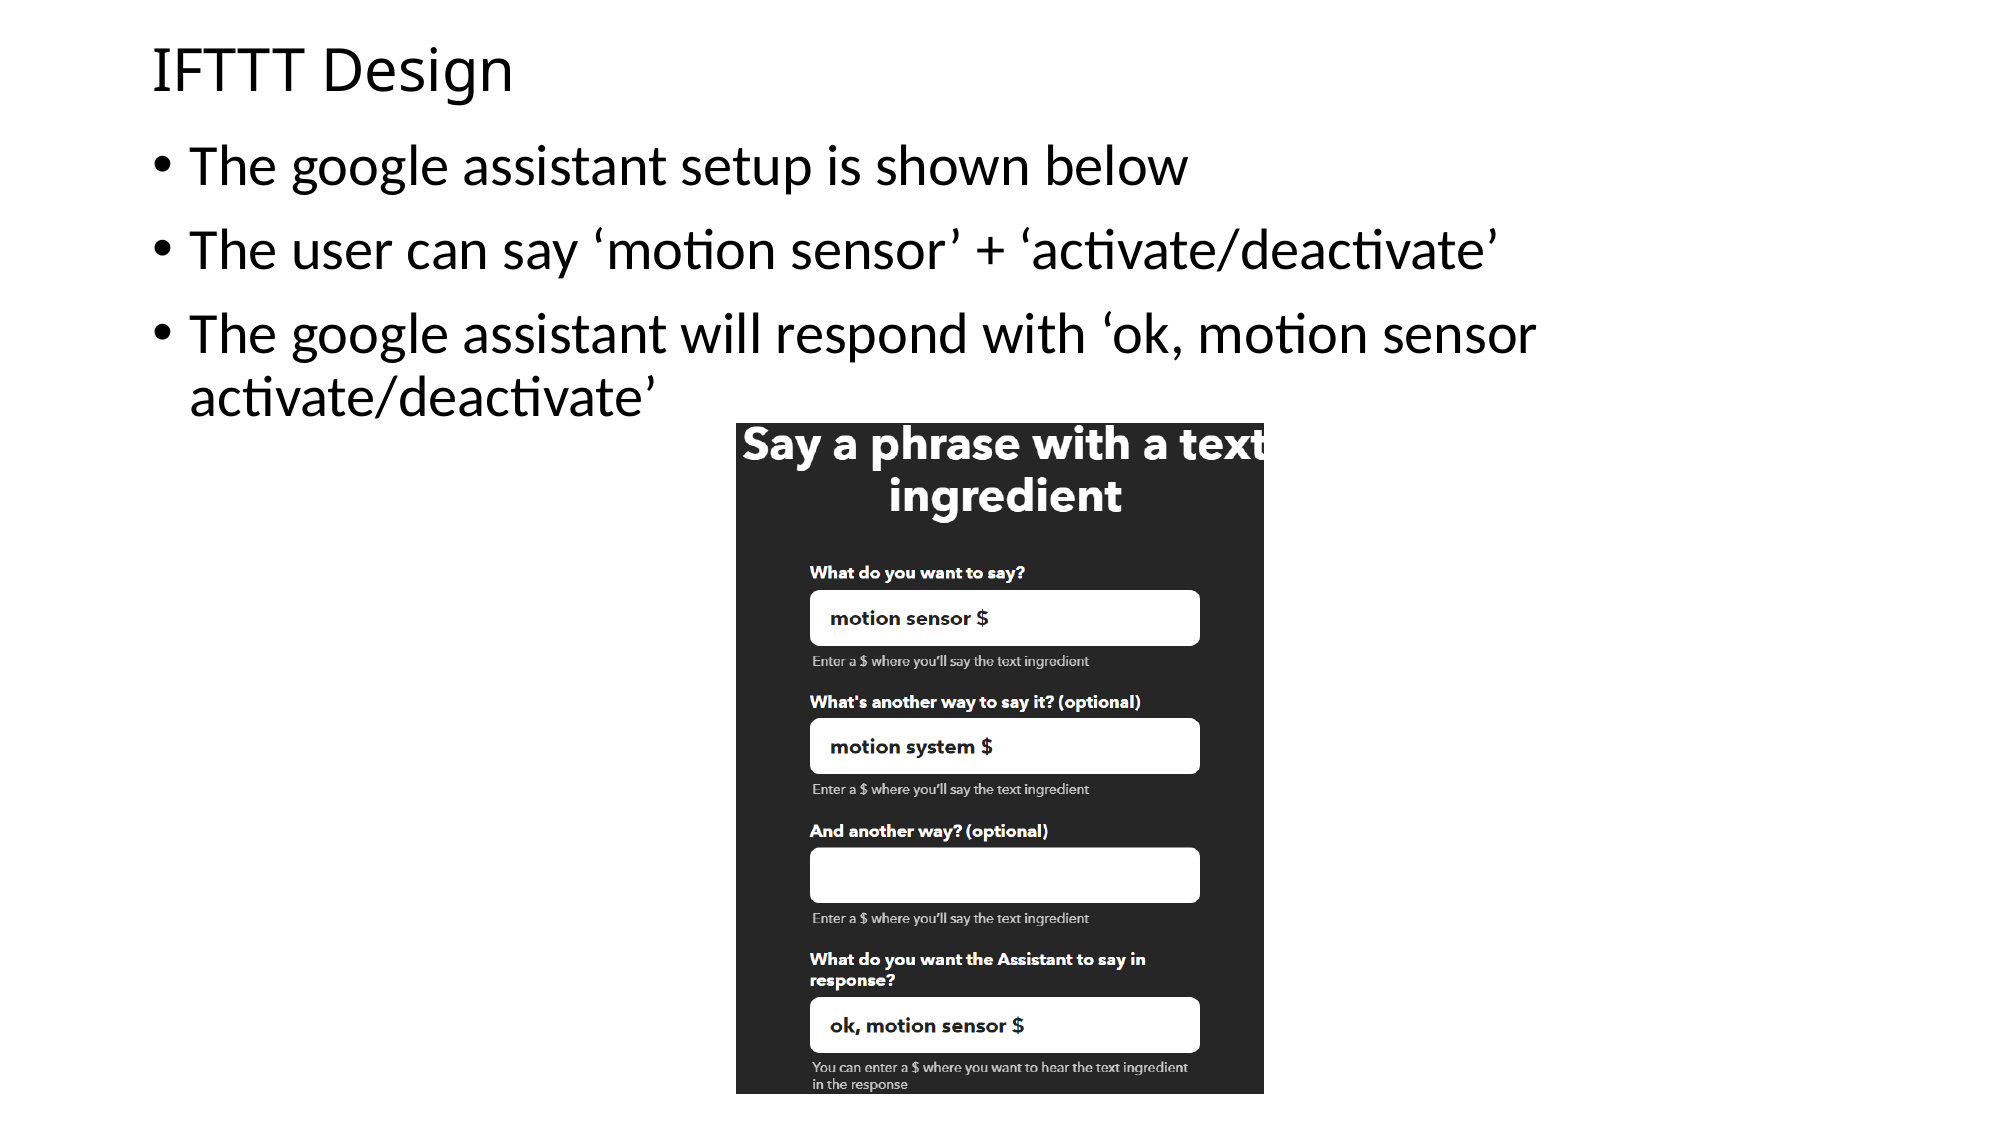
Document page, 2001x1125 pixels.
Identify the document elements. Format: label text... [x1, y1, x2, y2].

title IFTTT Design [137, 31, 1863, 112]
picture [736, 423, 1264, 1094]
list The google assistant setup is shown below The user can say ‘motion sensor’ + ‘activate/deactivate’ The google assistant will respond with ‘ok, motion sensor activate/deactivate’ [137, 127, 1863, 1014]
